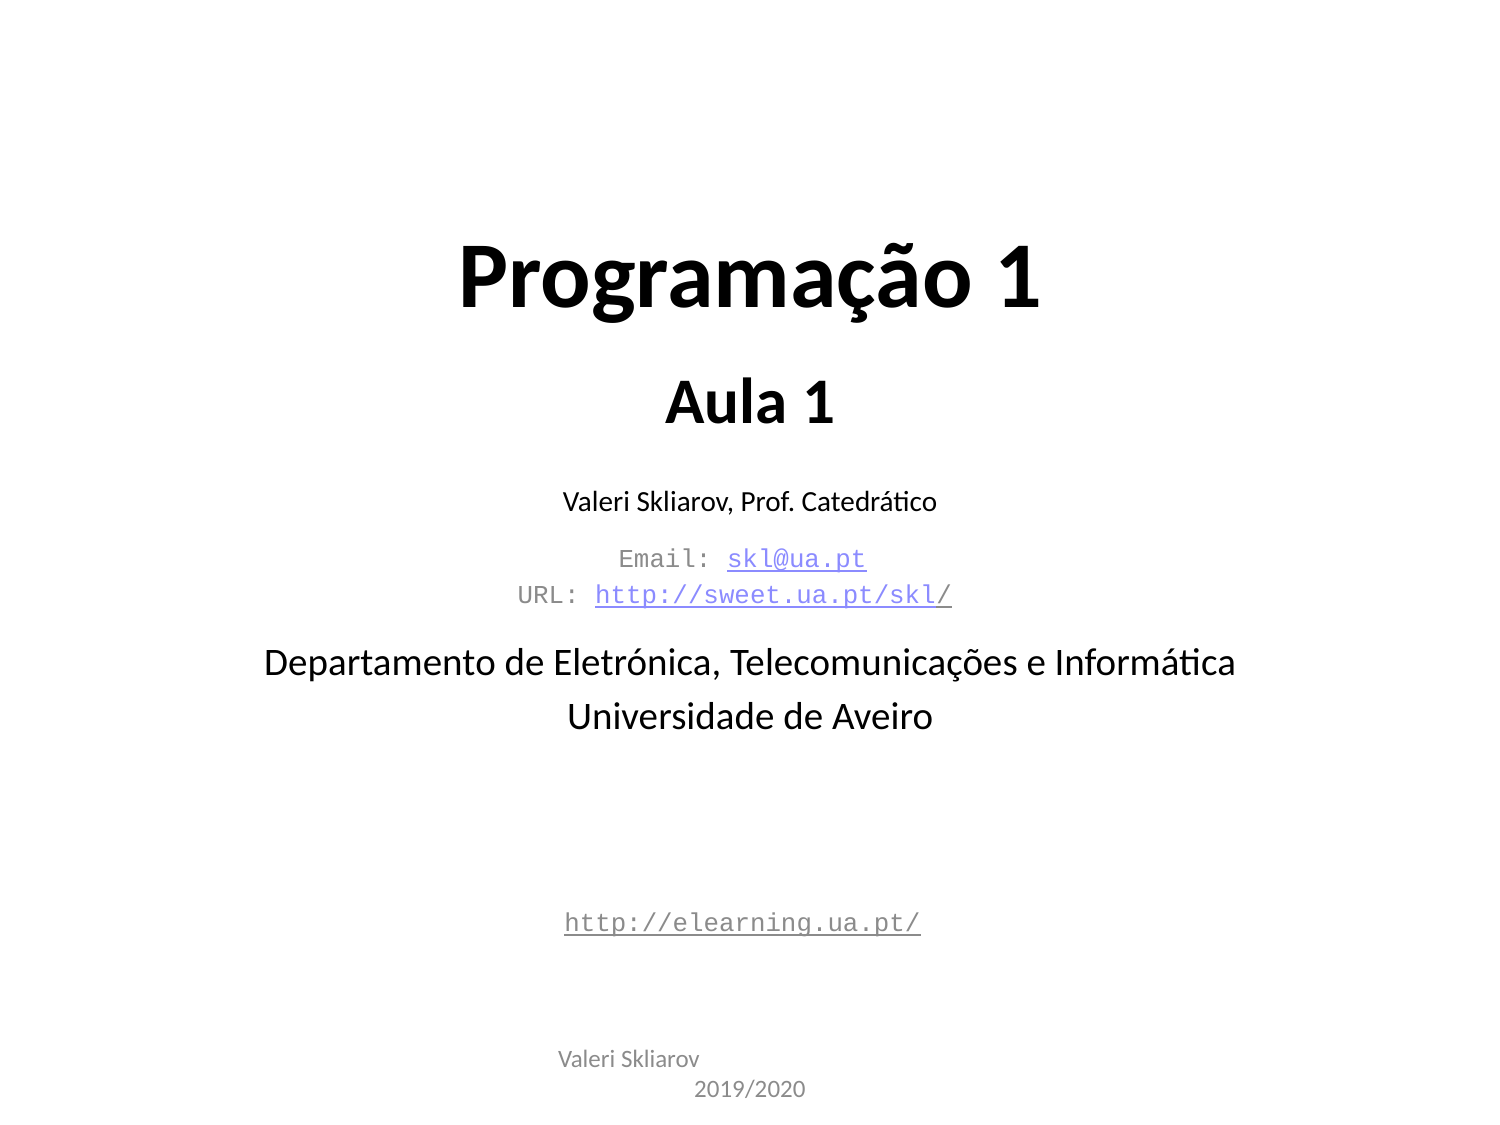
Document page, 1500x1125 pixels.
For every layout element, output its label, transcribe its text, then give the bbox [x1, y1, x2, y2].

text_box Programação 1 Aula 1 Valeri Skliarov, Prof. Catedrático Email: skl@ua.pt URL: http://sweet.ua.pt/skl/ Departamento de Eletrónica, Telecomunicações e Informática Universidade de Aveiro http://elearning.ua.pt/ [75, 124, 1425, 947]
footer Valeri Skliarov 2019/2020 [512, 1042, 988, 1103]
